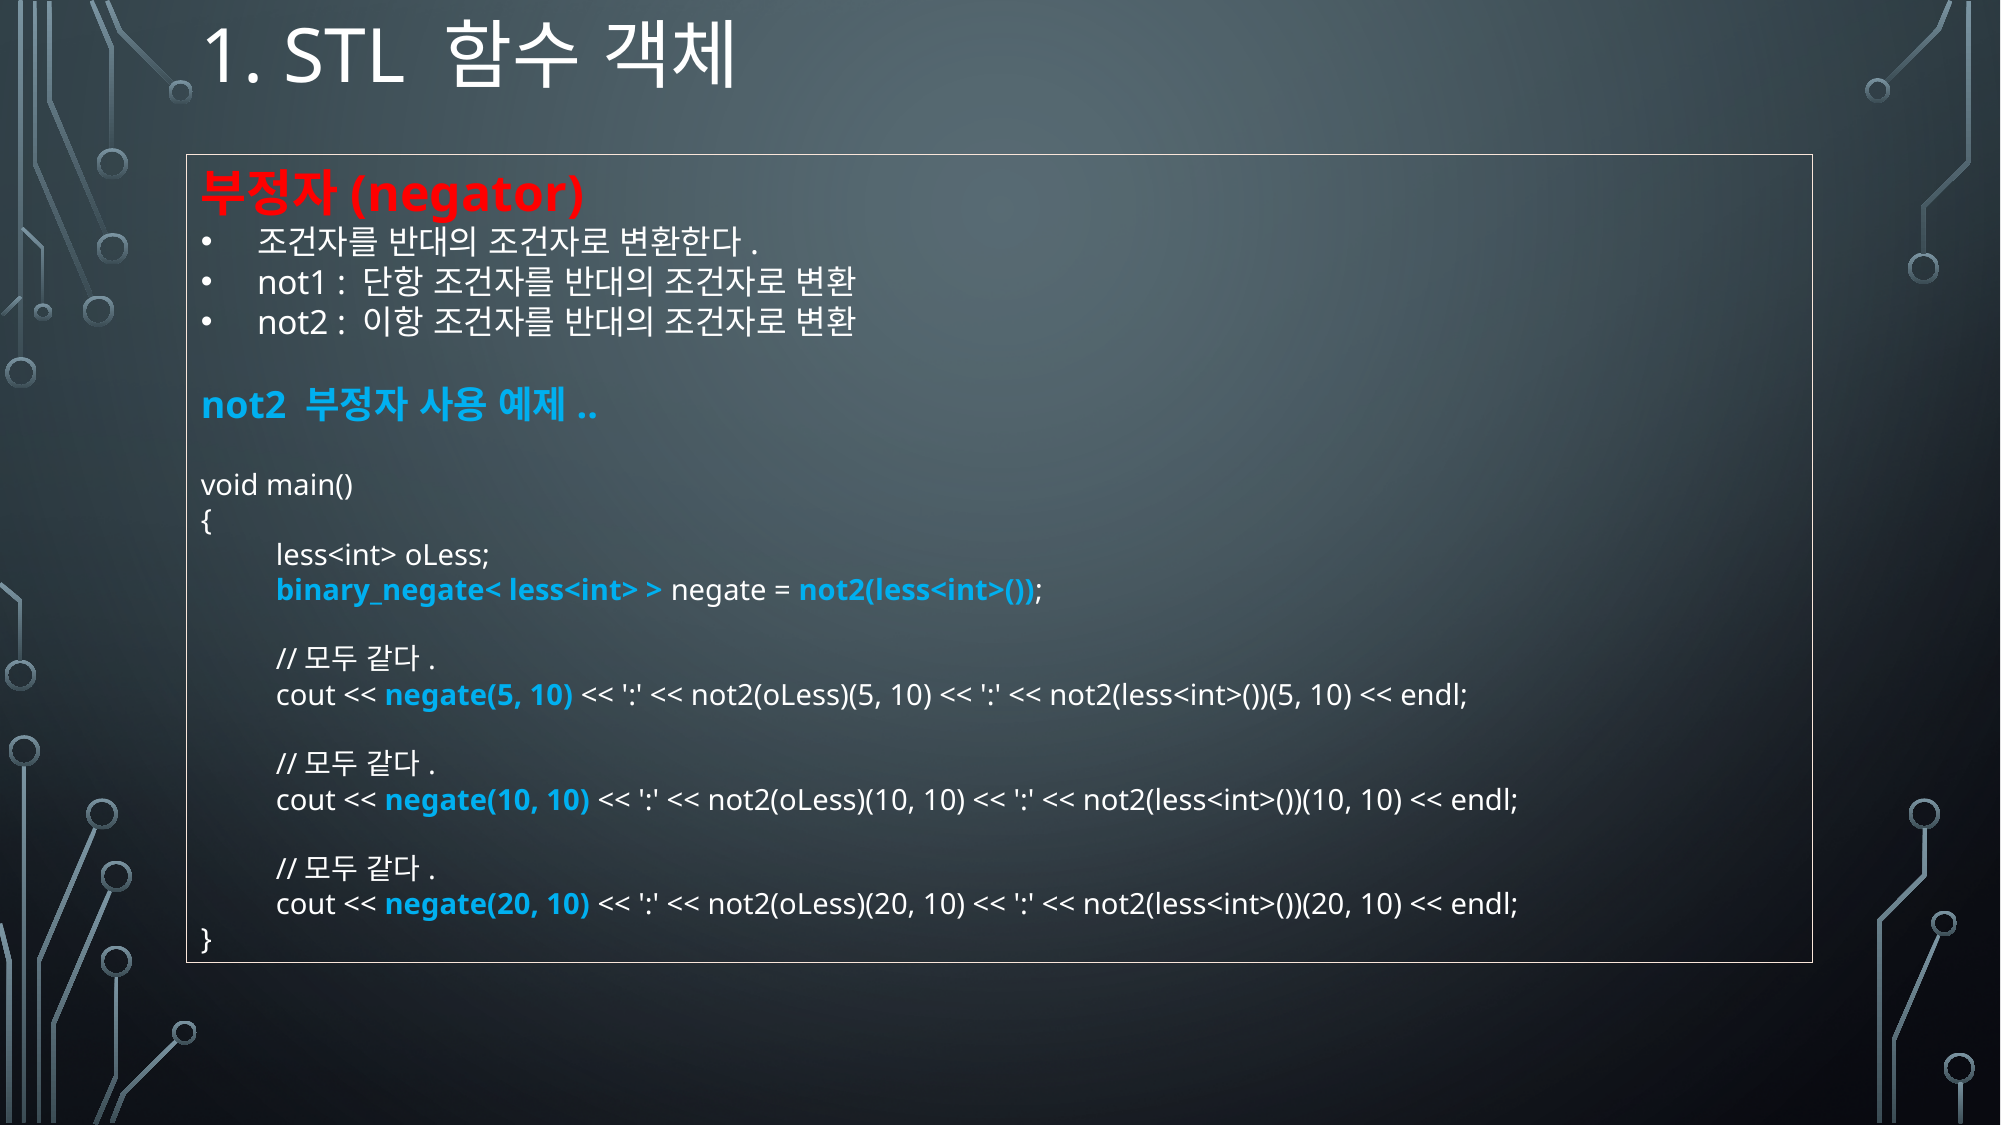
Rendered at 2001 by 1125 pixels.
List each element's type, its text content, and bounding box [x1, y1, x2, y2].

title 1. STL 함수 객체 [185, 0, 1811, 117]
text_box 부정자(negator) 조건자를 반대의 조건자로 변환한다. not1 : 단항 조건자를 반대의 조건자로 변환 not2 : 이항 조건자를 반대의 조건자로 변환 not2 부정자 사용 예제.. void main() { less<int> oLess; binary_negate< less<int> > negate = not2(less<int>()); //모두 같다. cout << negate(5, 10) << ':' << not2(oLess)(5, 10) << ':' << not2(less<int>())(5, 10) << endl; //모두 같다. cout << negate(10, 10) << ':' << not2(oLess)(10, 10) << ':' << not2(less<int>())(10, 10) << endl; //모두 같다. cout << negate(20, 10) << ':' << not2(oLess)(20, 10) << ':' << not2(less<int>())(20, 10) << endl; } [186, 154, 1813, 963]
